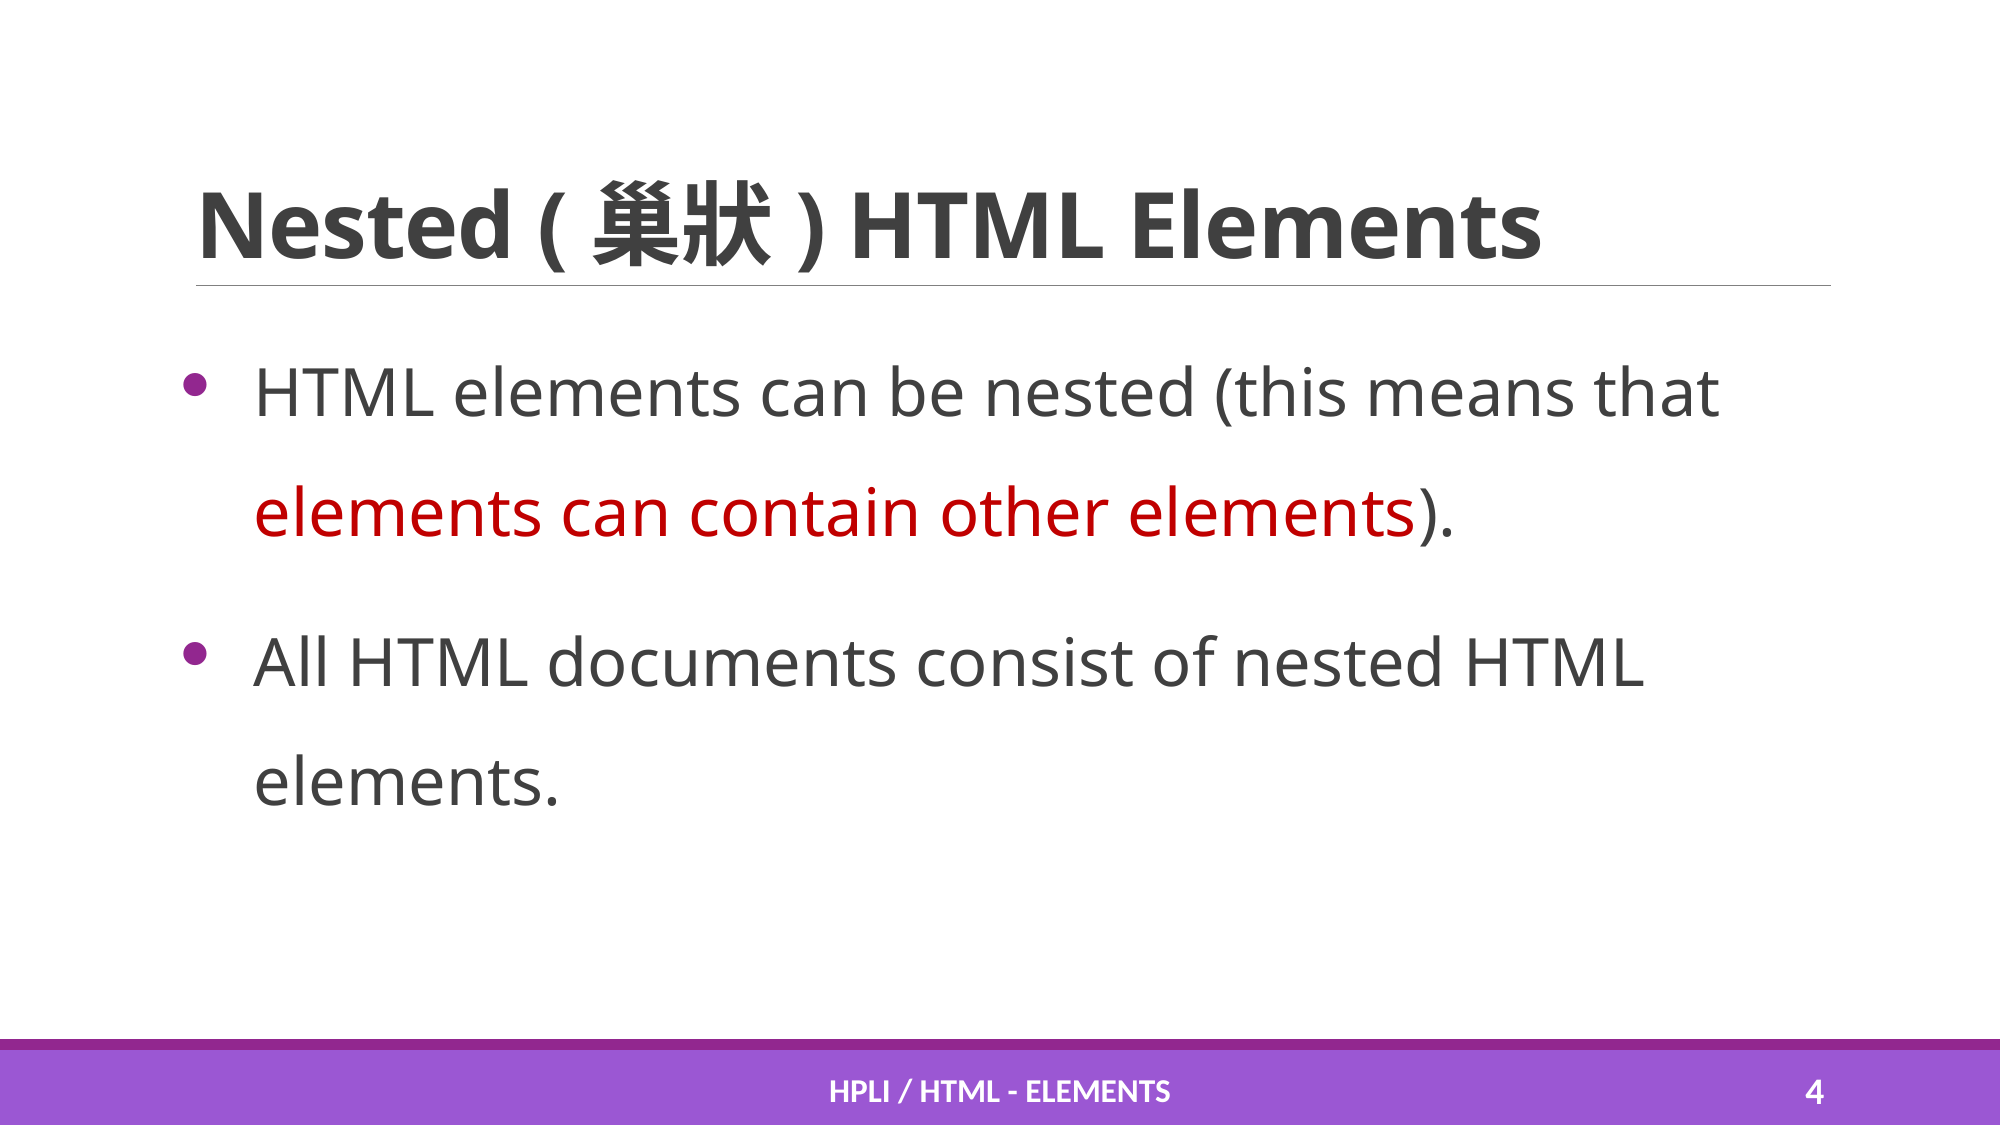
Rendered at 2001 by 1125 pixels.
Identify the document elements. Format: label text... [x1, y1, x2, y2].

footer HPLI / HTML - Elements [604, 1059, 1396, 1120]
title Nested (巢狀) HTML Elements [180, 47, 1830, 285]
list HTML elements can be nested (this means that elements can contain other elements). All HTML documents consist of nested HTML elements. [180, 302, 1830, 963]
slide_number 3 [1624, 1059, 1840, 1120]
